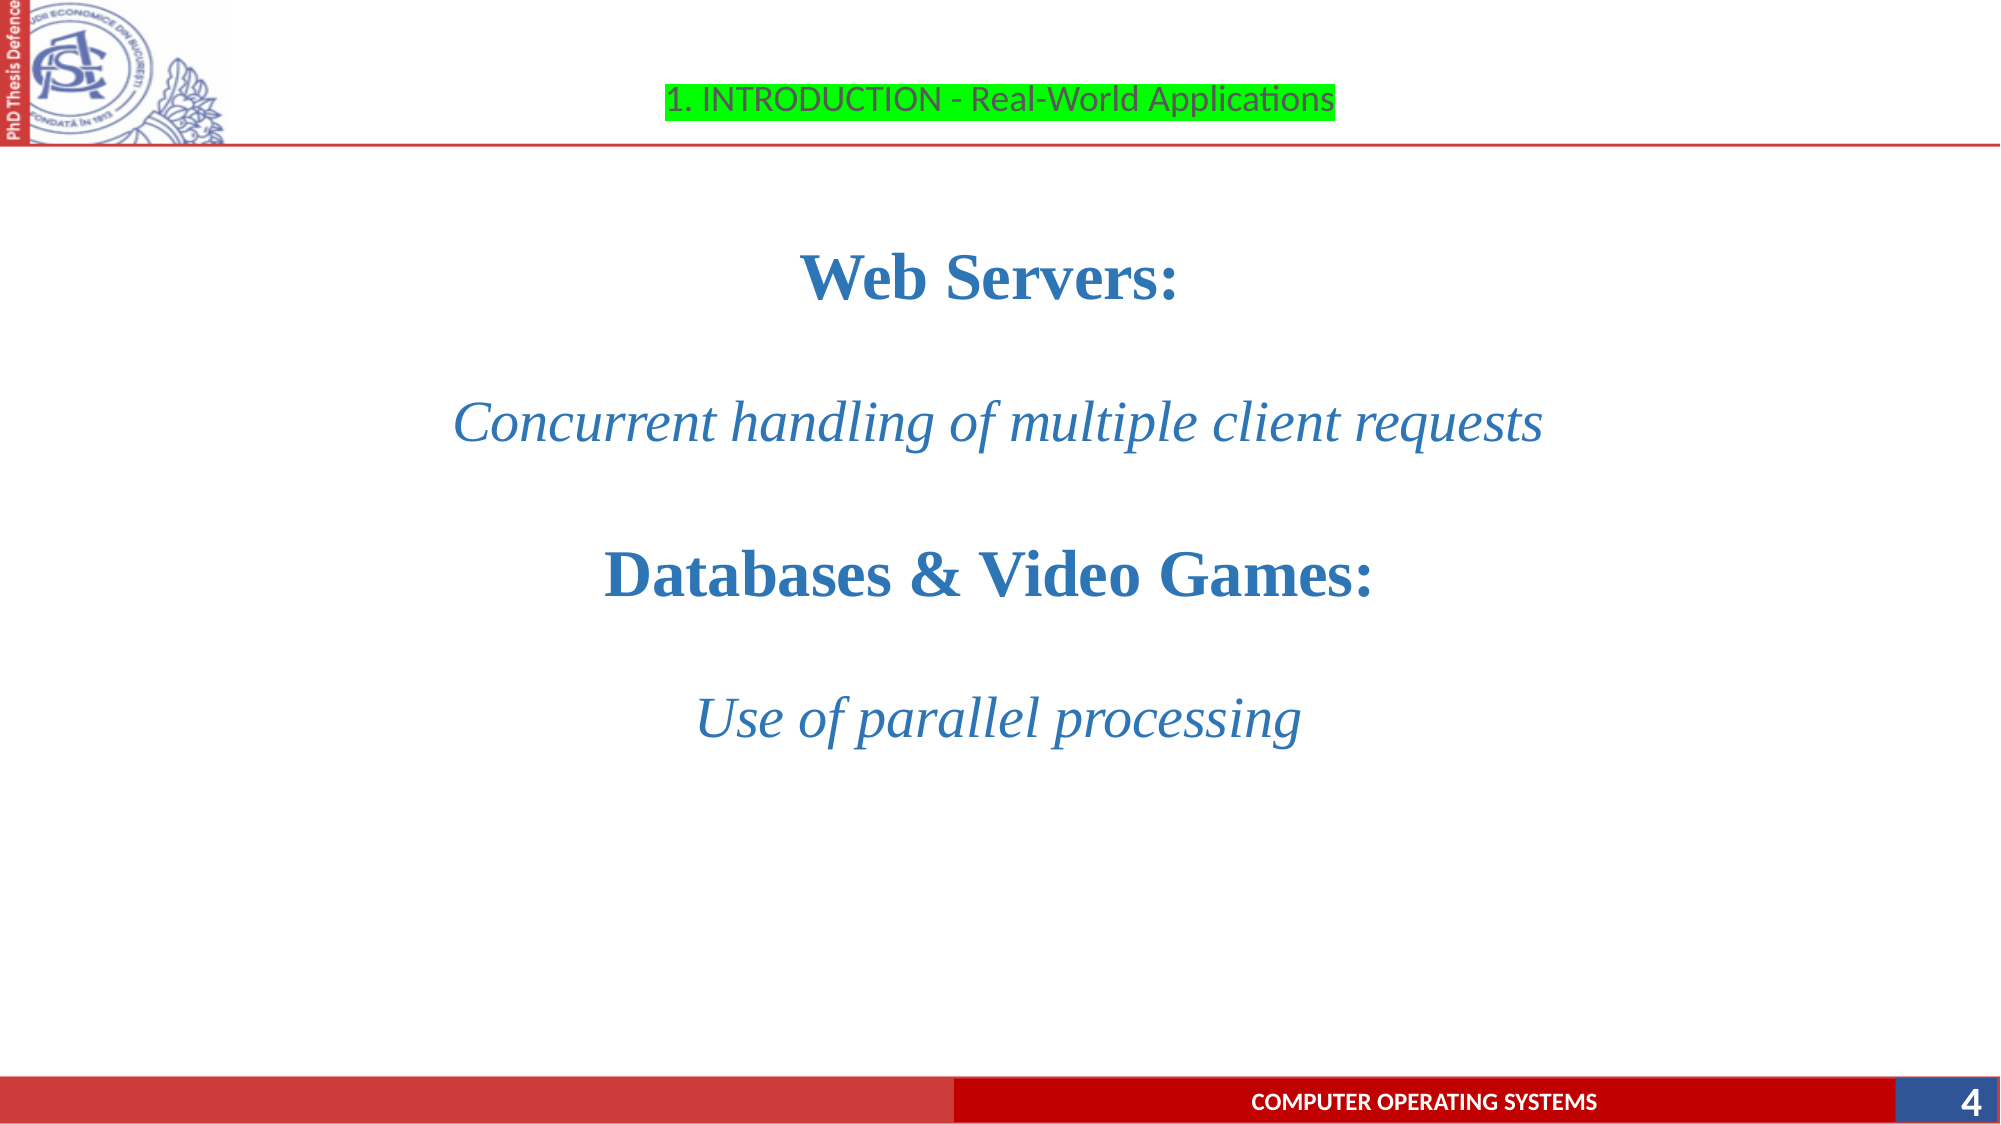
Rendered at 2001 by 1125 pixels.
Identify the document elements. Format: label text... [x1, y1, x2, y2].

subtitle Web Servers: Concurrent handling of multiple client requests Databases & Video Games: Use of parallel processing [64, 169, 1933, 1066]
footer COMPUTER OPERATING SYSTEMS [954, 1078, 1896, 1123]
slide_number 4 [1895, 1077, 1998, 1123]
subtitle Inter-Process Communication (IPC) and Synchronization Methods Shared Memory •Usage: Processes access a common memory area for data exchange. •Advantages: Efficiency and direct data access. •Challenges: Requires synchronization to ensure data integrity and prevent race conditions. [0, 0, 2000, 1125]
title 1. INTRODUCTION - Real-World Applications [221, 28, 1779, 127]
